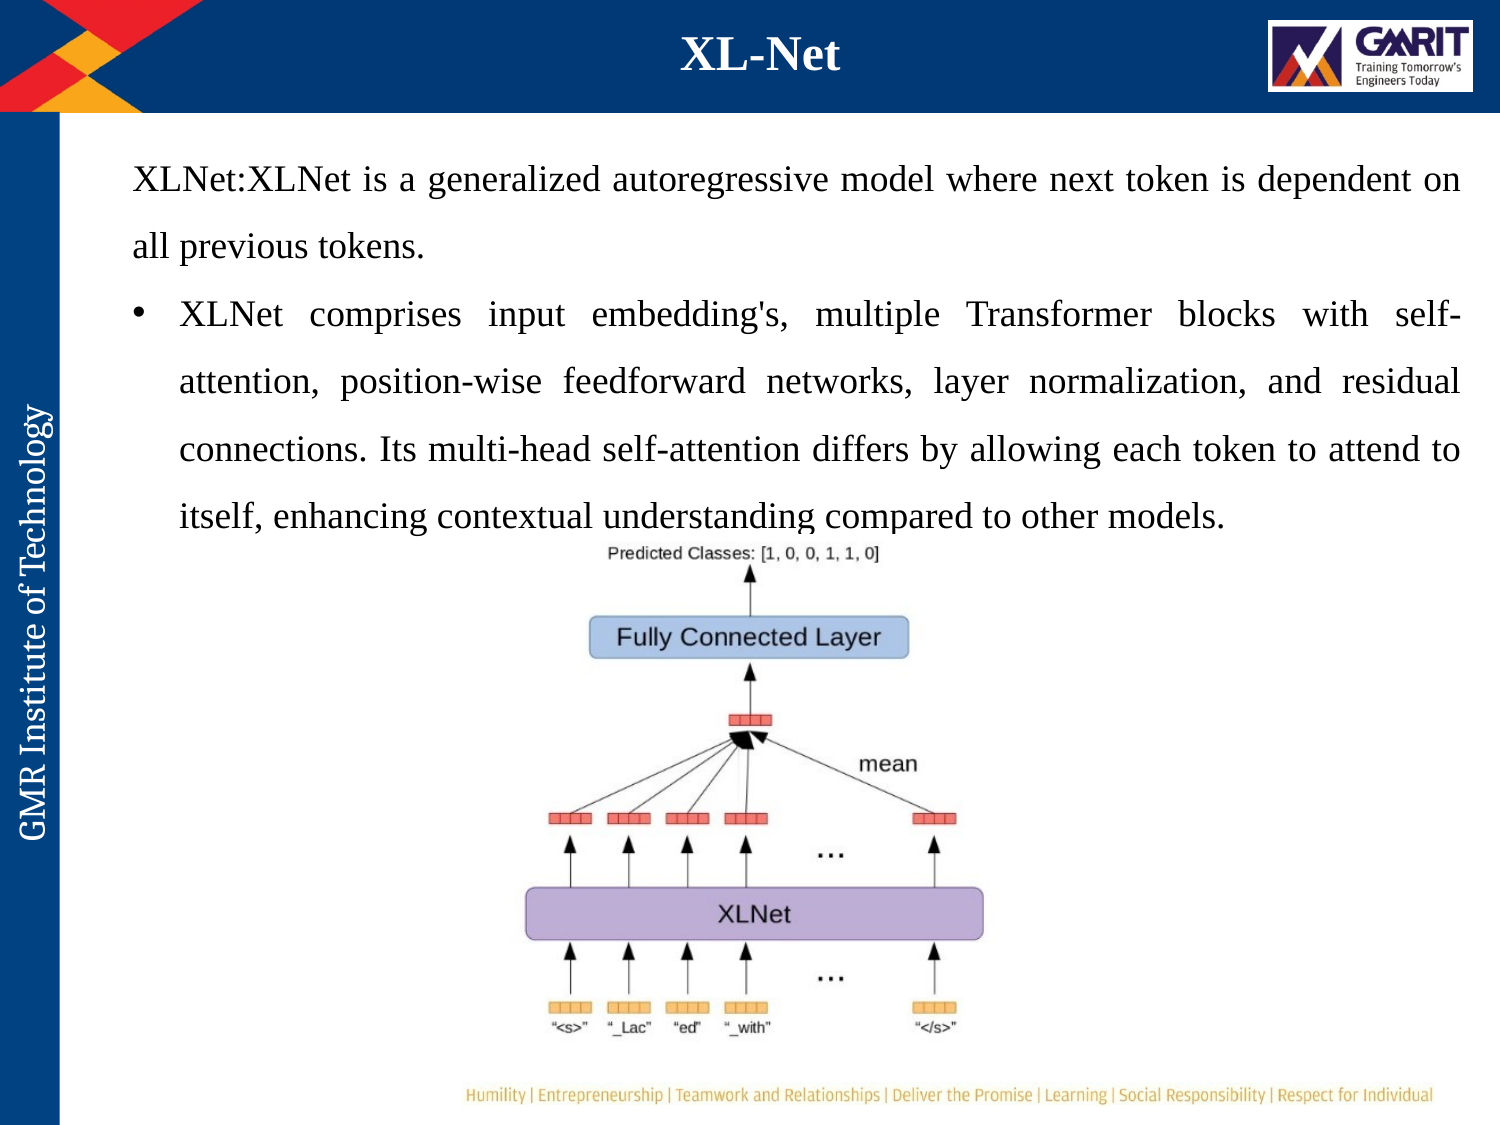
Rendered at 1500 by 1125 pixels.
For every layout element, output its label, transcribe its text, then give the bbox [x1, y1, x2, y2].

picture [494, 534, 1002, 1045]
picture [462, 1082, 1438, 1107]
text_box XLNet:XLNet is a generalized autoregressive model where next token is dependent on all previous tokens. XLNet comprises input embedding's, multiple Transformer blocks with self-attention, position-wise feedforward networks, layer normalization, and residual connections. Its multi-head self-attention differs by allowing each token to attend to itself, enhancing contextual understanding compared to other models. [42, 124, 1478, 544]
text_box XL-Net [433, 12, 1087, 88]
picture [0, 0, 1500, 113]
